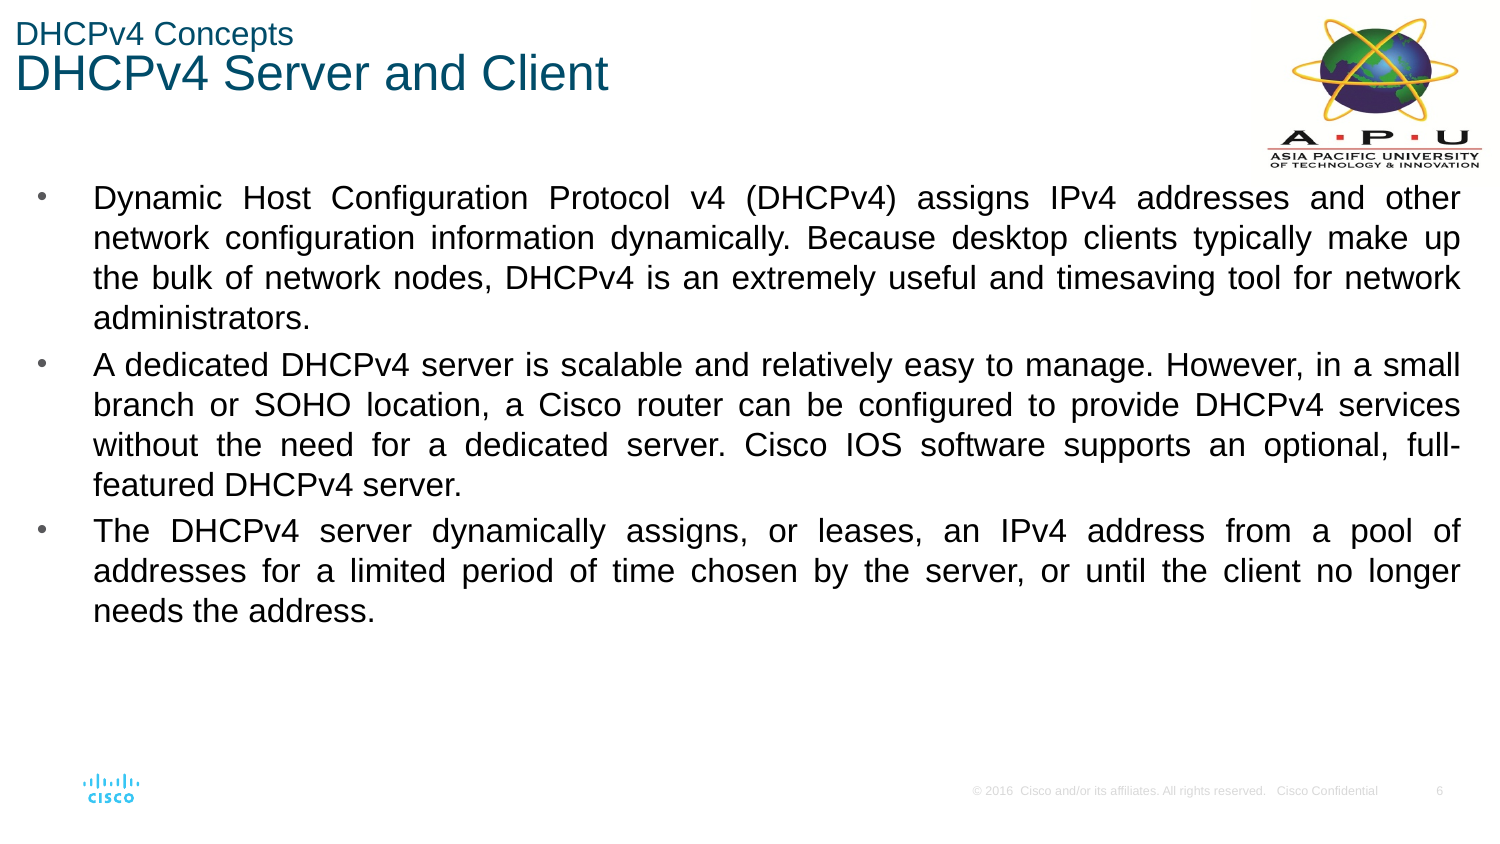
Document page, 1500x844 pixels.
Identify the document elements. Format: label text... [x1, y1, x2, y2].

picture [1251, 0, 1500, 187]
title DHCPv4 Concepts DHCPv4 Server and Client [0, 0, 1369, 121]
list Dynamic Host Configuration Protocol v4 (DHCPv4) assigns IPv4 addresses and other network configuration information dynamically. Because desktop clients typically make up the bulk of network nodes, DHCPv4 is an extremely useful and timesaving tool for network administrators. A dedicated DHCPv4 server is scalable and relatively easy to manage. However, in a small branch or SOHO location, a Cisco router can be configured to provide DHCPv4 services without the need for a dedicated server. Cisco IOS software supports an optional, full-featured DHCPv4 server. The DHCPv4 server dynamically assigns, or leases, an IPv4 address from a pool of addresses for a limited period of time chosen by the server, or until the client no longer needs the address. [21, 169, 1479, 775]
